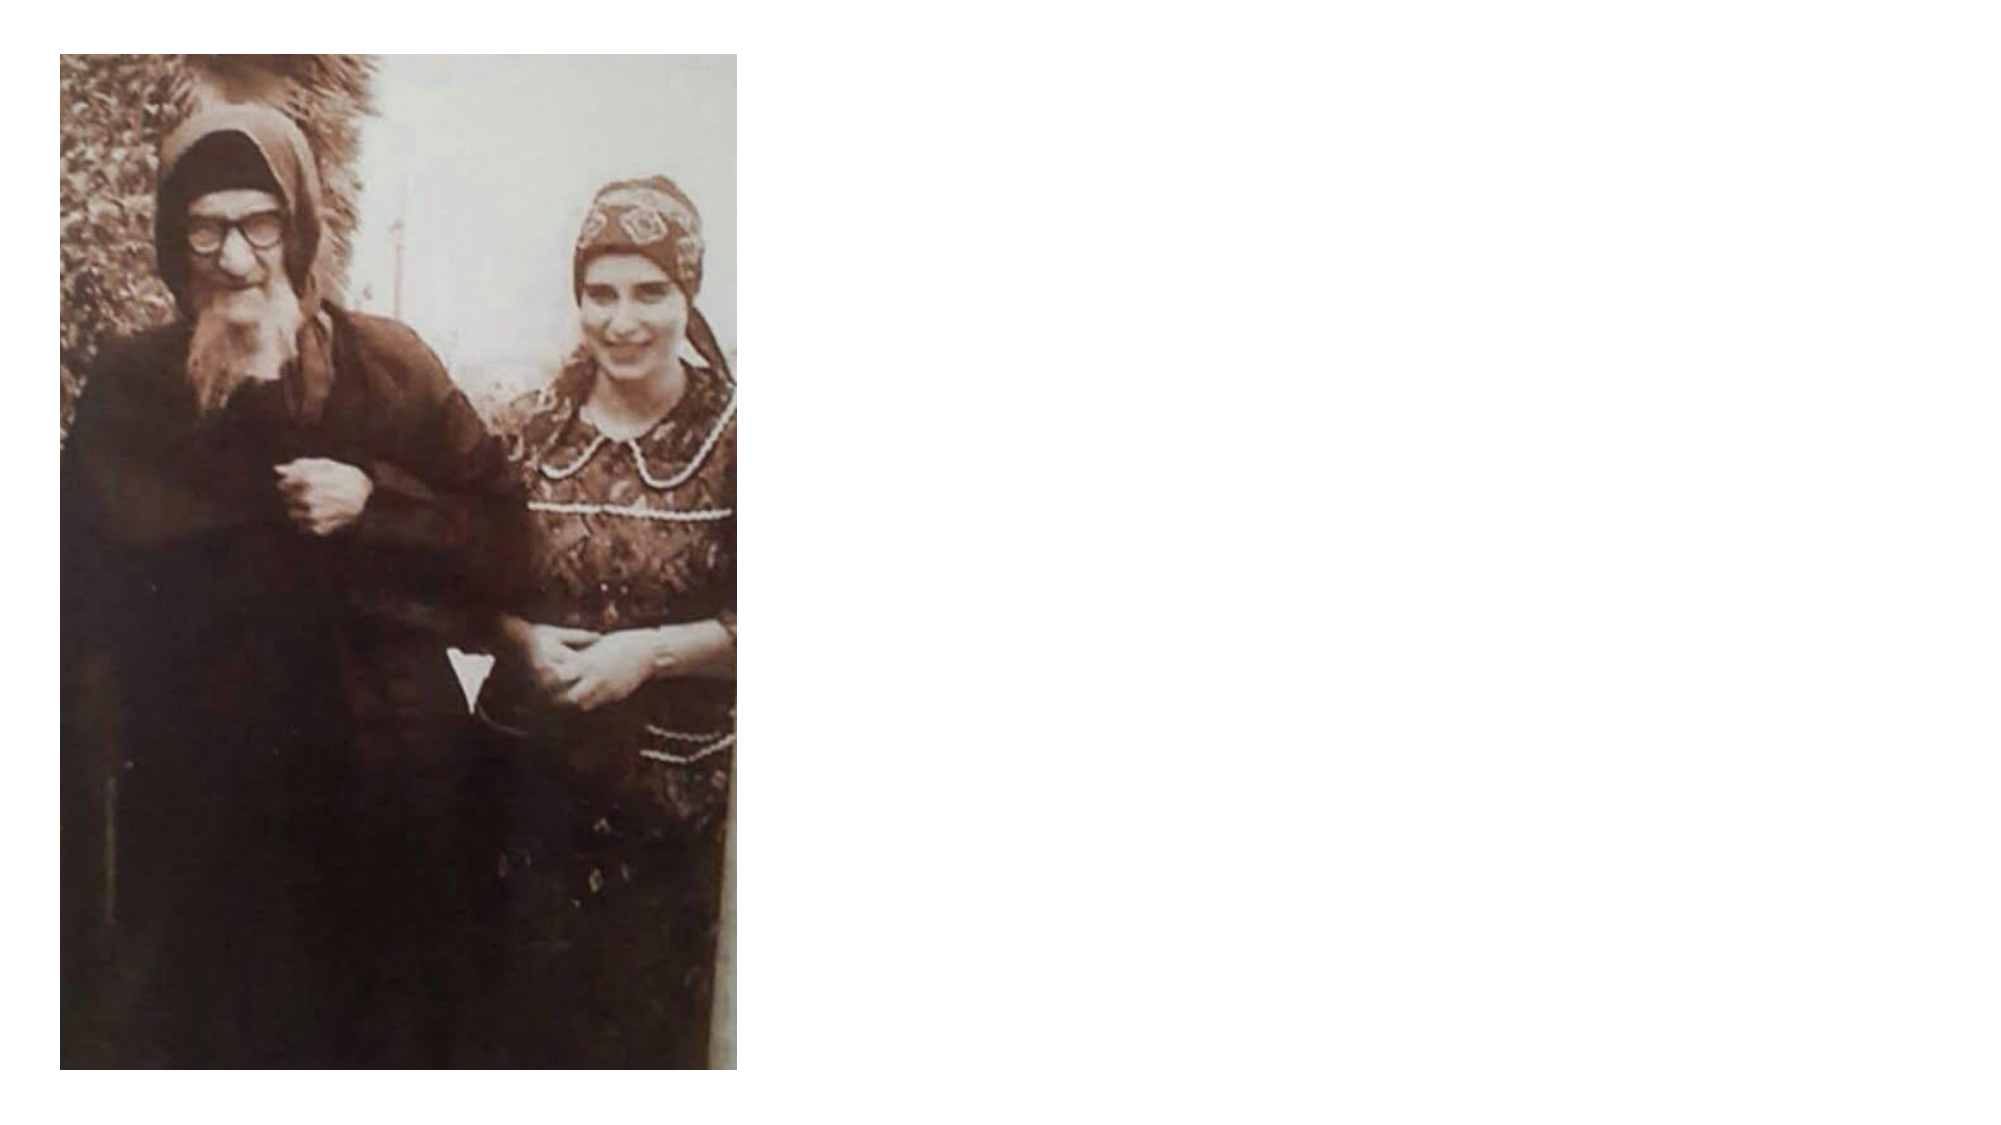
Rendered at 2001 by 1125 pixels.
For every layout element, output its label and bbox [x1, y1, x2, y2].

picture [60, 54, 737, 1071]
